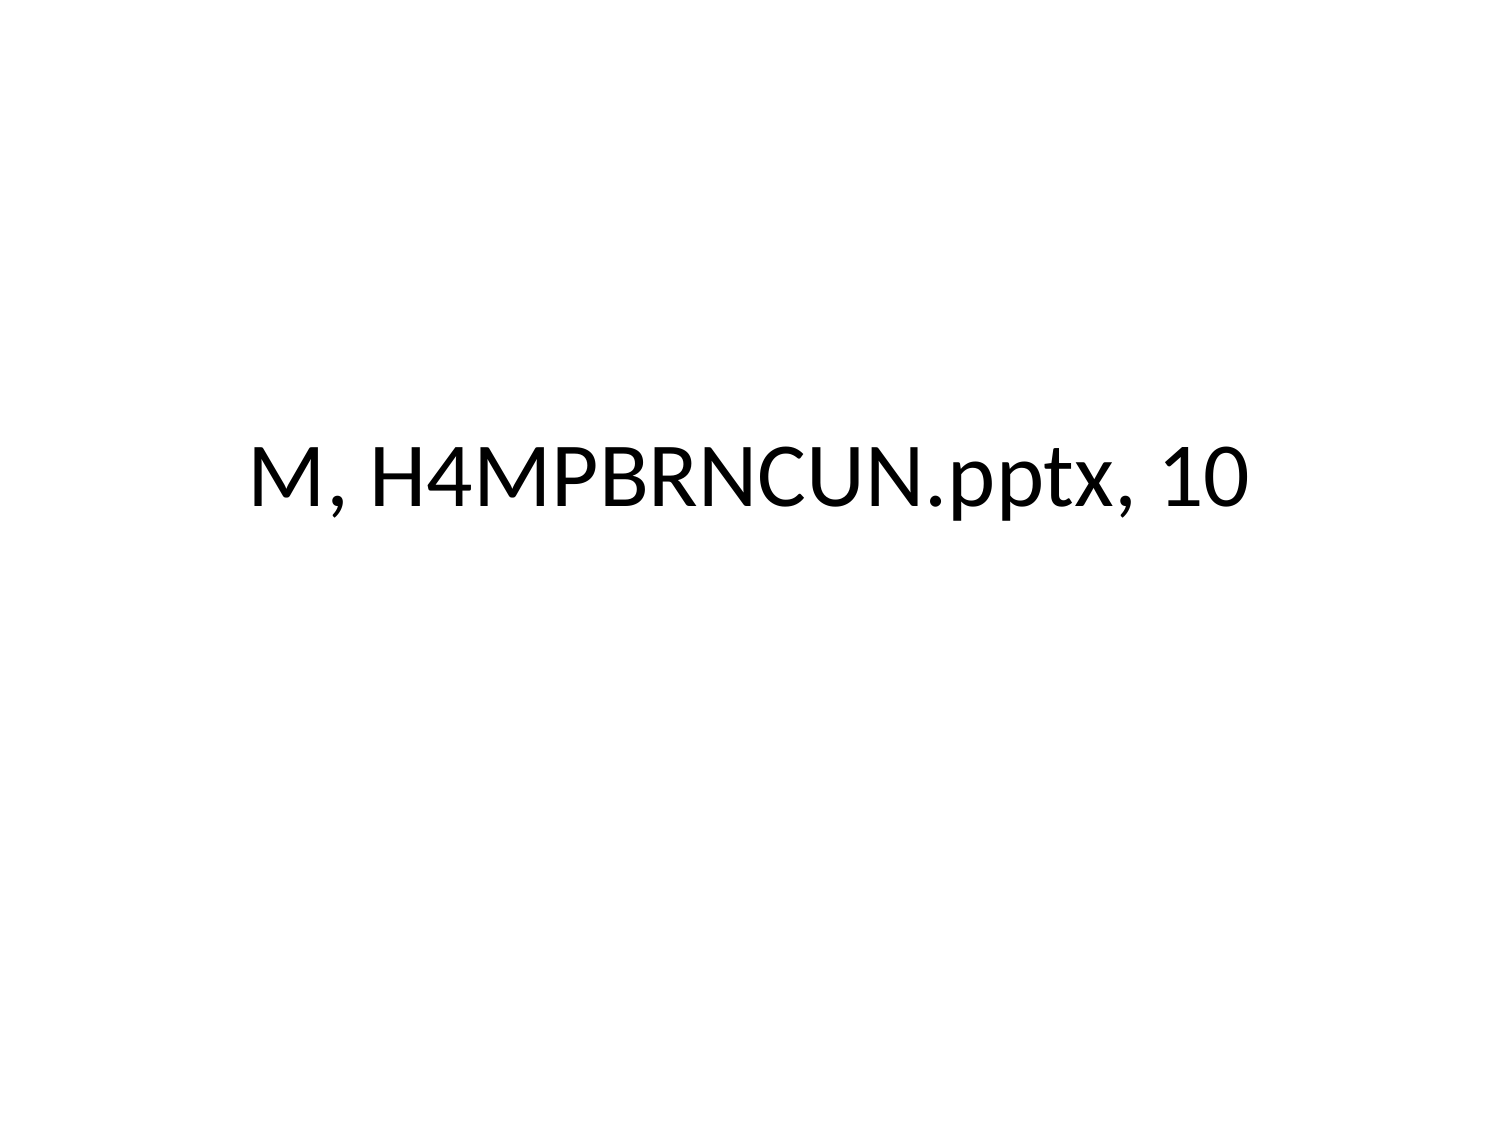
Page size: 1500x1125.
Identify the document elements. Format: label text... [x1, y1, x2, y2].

title M, H4MPBRNCUN.pptx, 10 [112, 349, 1388, 591]
